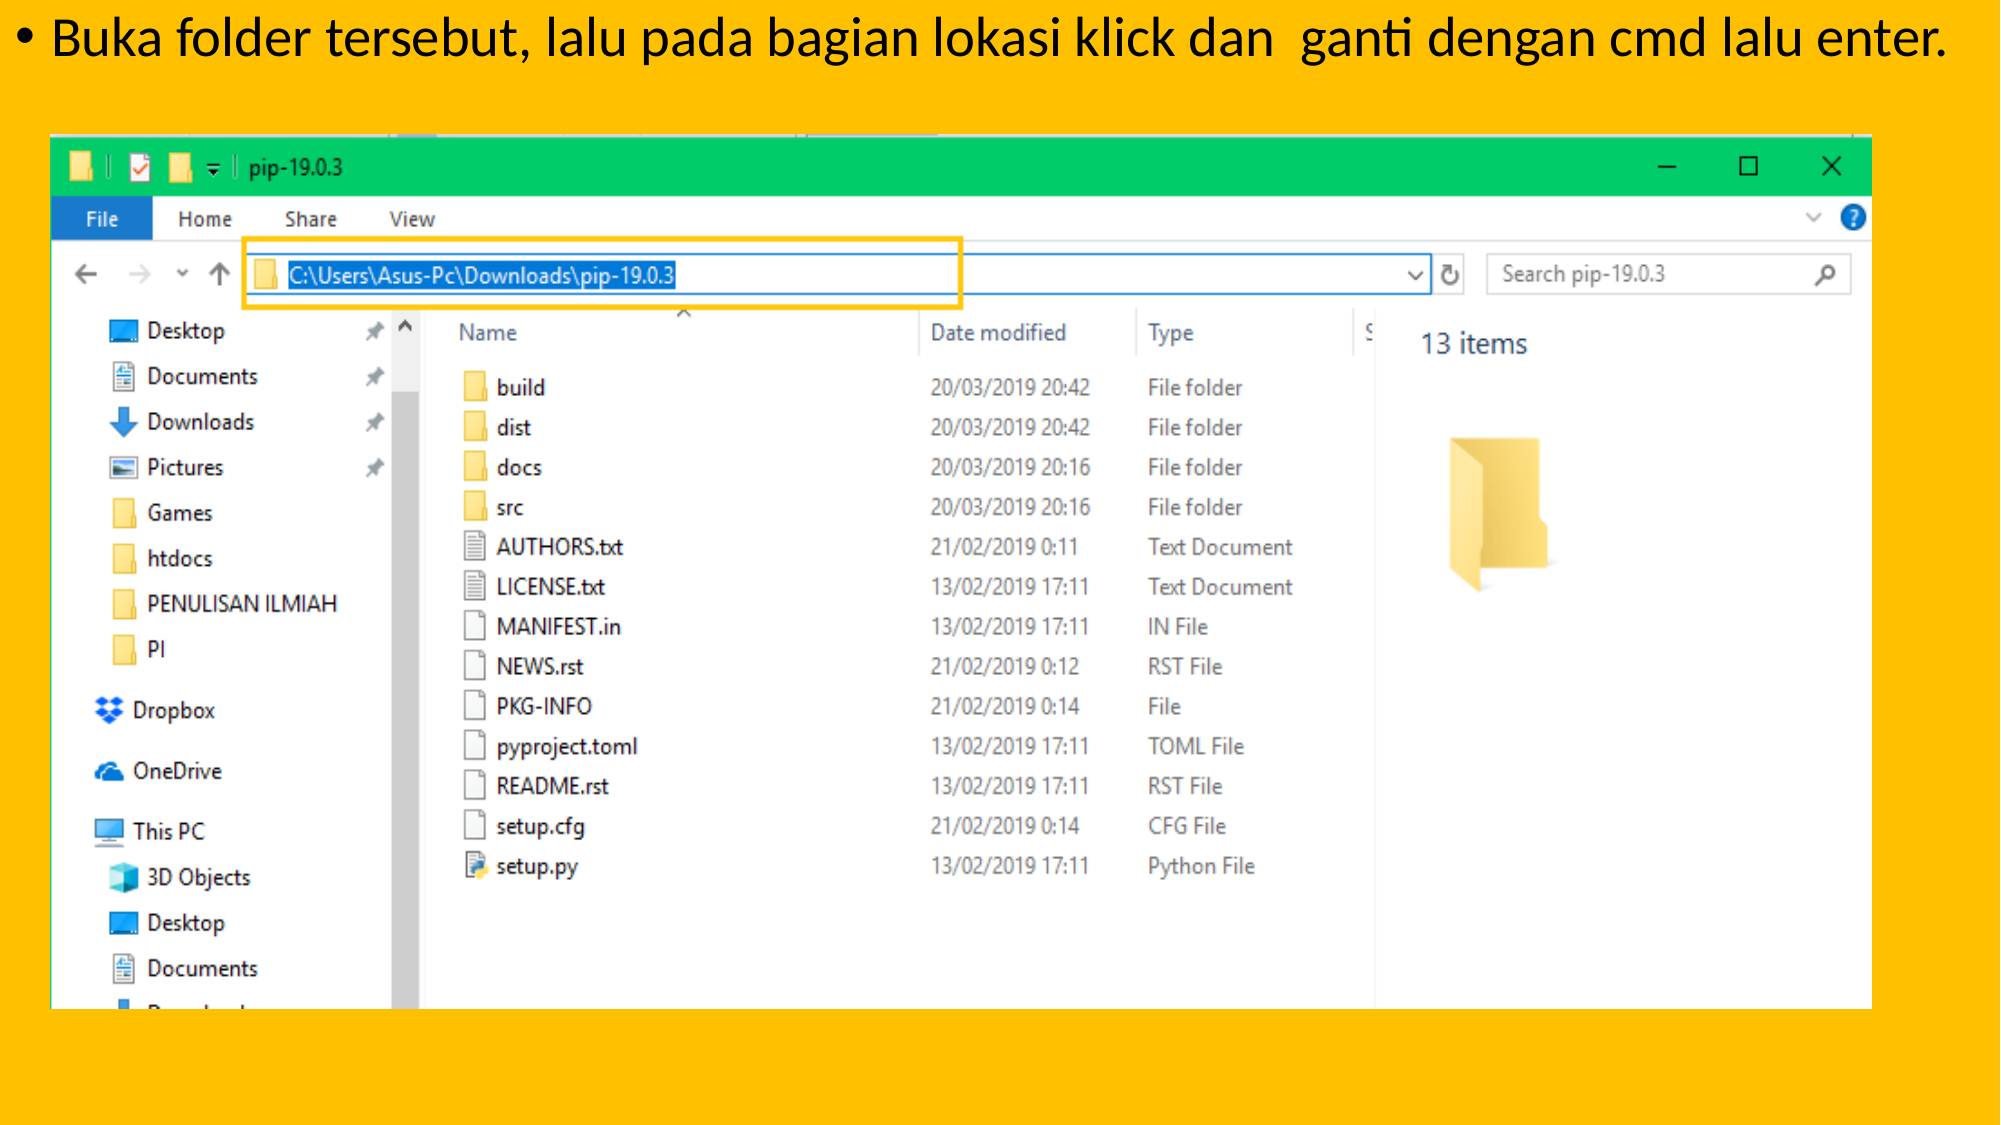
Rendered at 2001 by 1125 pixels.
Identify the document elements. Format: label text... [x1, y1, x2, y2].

picture [50, 134, 1872, 1009]
list Buka folder tersebut, lalu pada bagian lokasi klick dan ganti dengan cmd lalu enter. [0, 0, 2000, 135]
